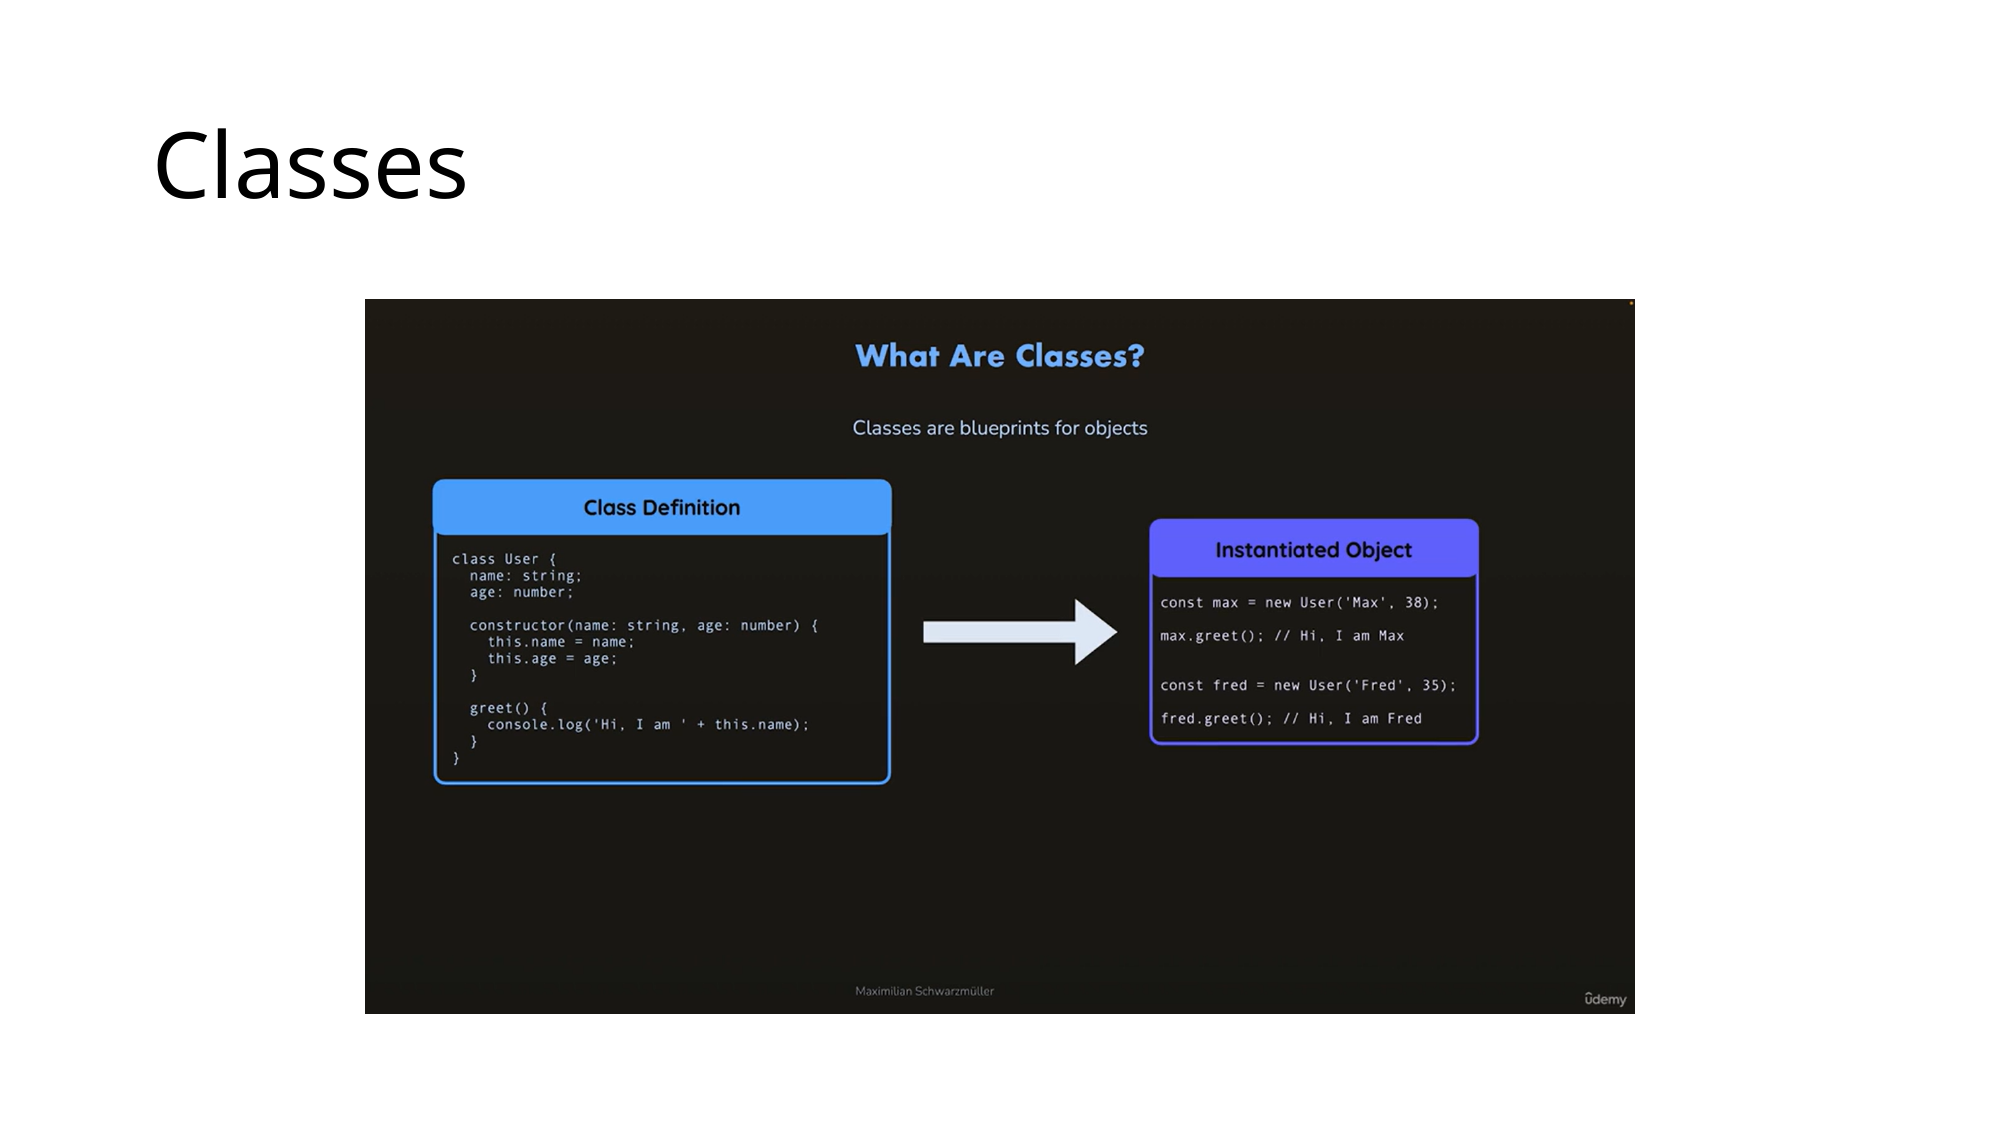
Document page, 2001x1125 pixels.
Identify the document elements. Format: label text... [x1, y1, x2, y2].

title Classes [137, 59, 1863, 278]
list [364, 298, 1635, 1014]
